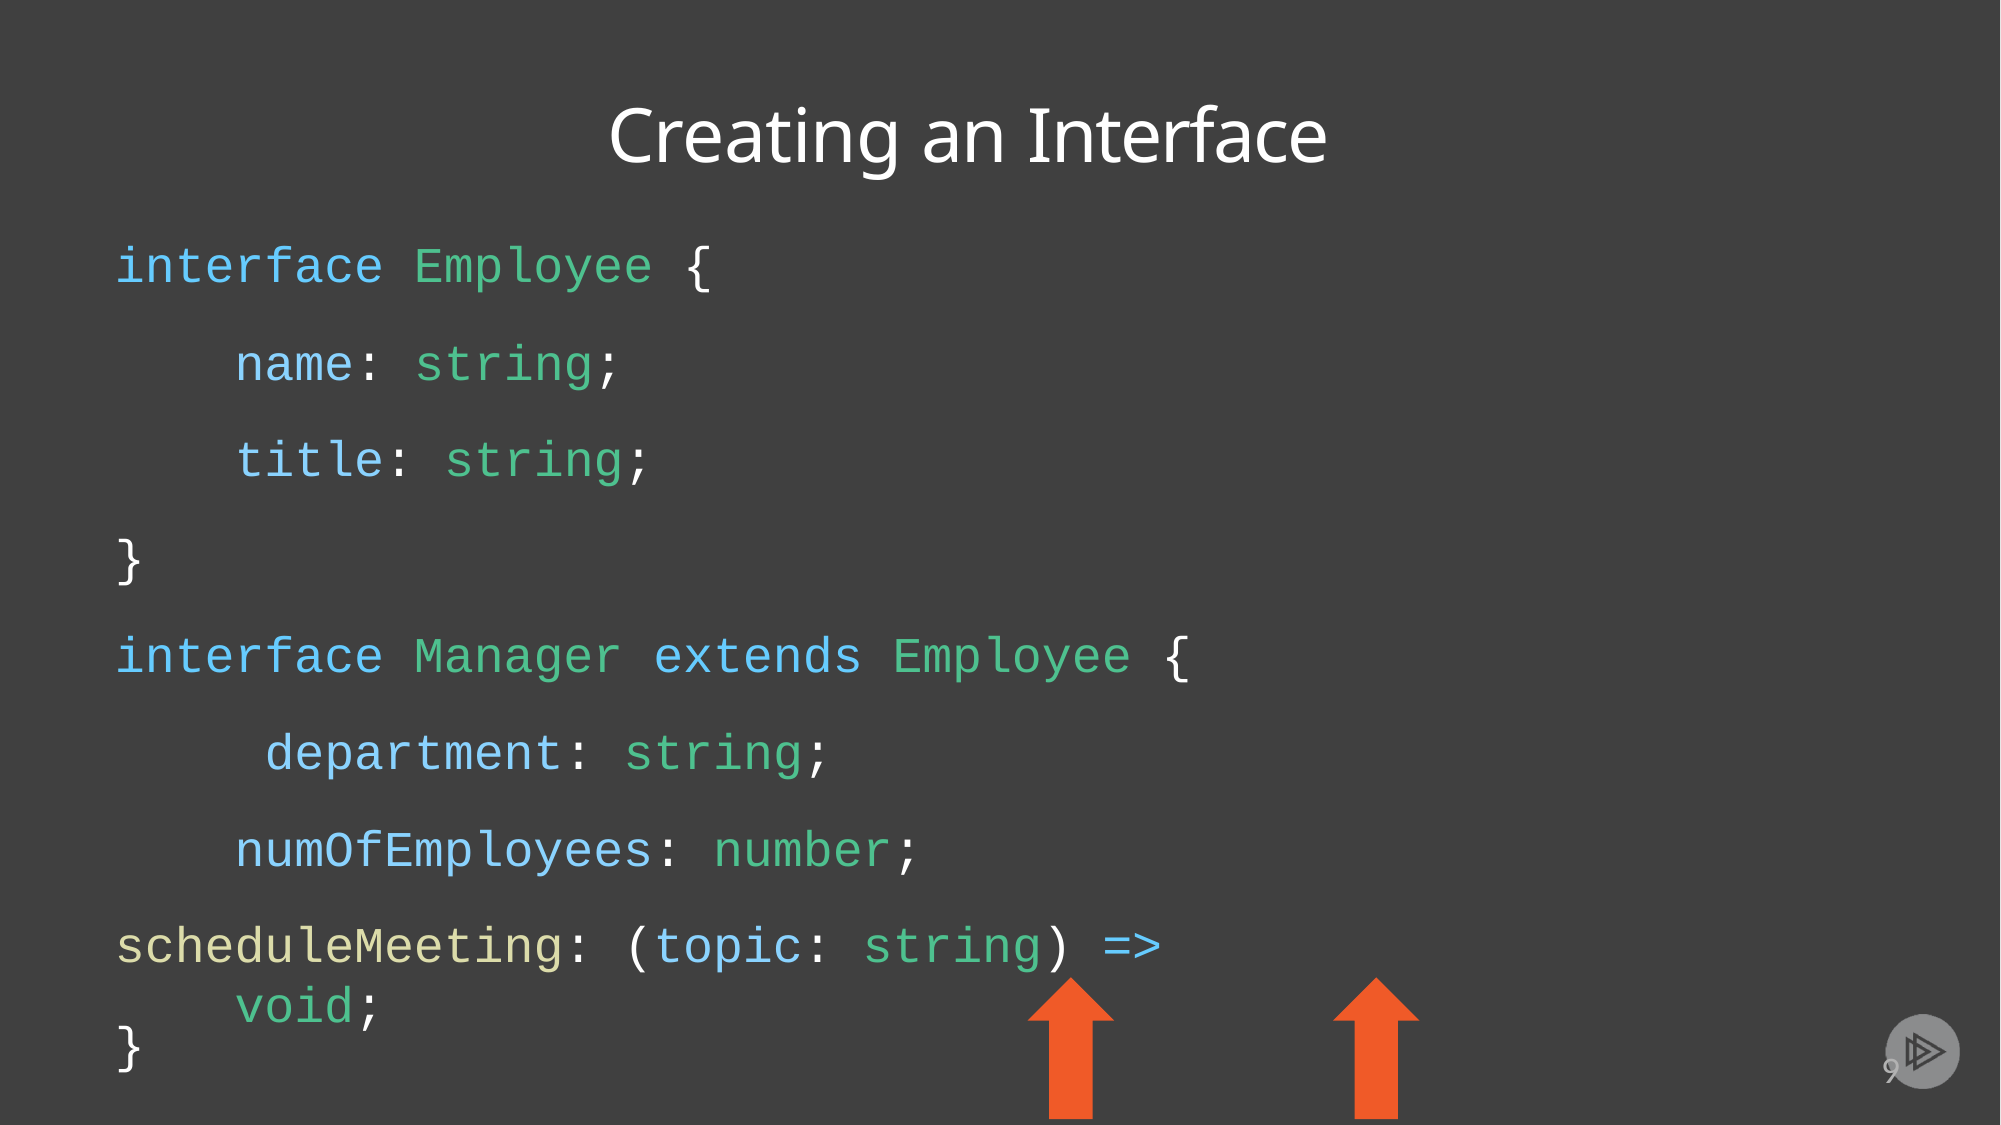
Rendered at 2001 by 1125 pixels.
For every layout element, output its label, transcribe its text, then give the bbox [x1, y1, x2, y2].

text_box [1027, 977, 1115, 1120]
text_box } [112, 1007, 148, 1073]
slide_number 9 [1440, 1046, 1900, 1103]
title Creating an Interface [604, 84, 1381, 275]
text_box interface Employee { name: string; title: string; } interface Manager extends Employee { department: string; numOfEmployees: number; scheduleMeeting: (topic: string) => void; [112, 230, 1465, 1033]
text_box [1332, 977, 1420, 1120]
picture [1885, 1014, 1960, 1089]
